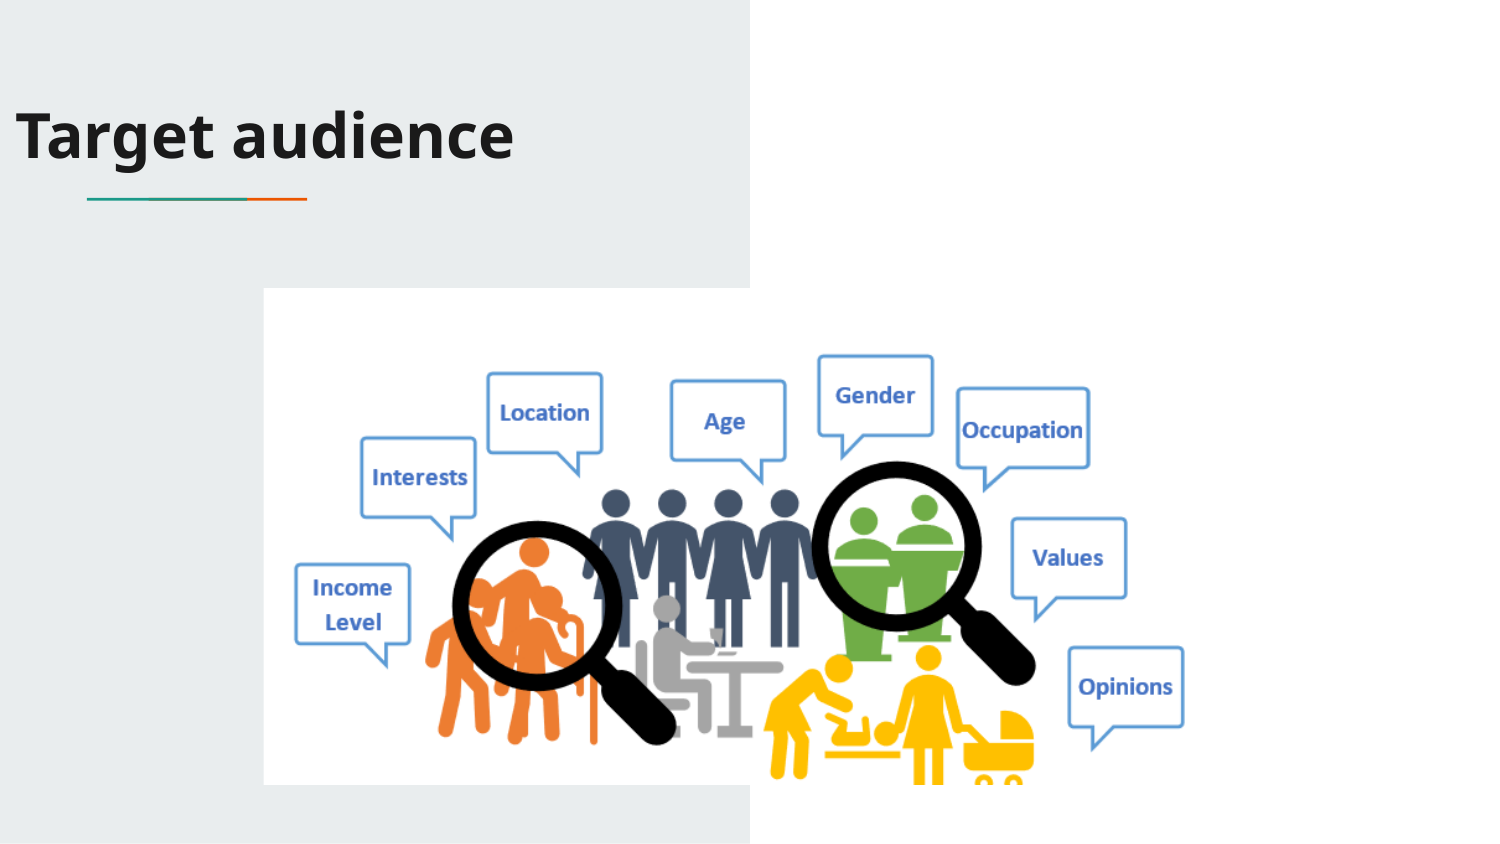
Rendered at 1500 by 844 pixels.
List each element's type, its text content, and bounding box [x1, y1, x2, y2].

title Target audience [0, 81, 750, 197]
picture [263, 287, 1237, 785]
